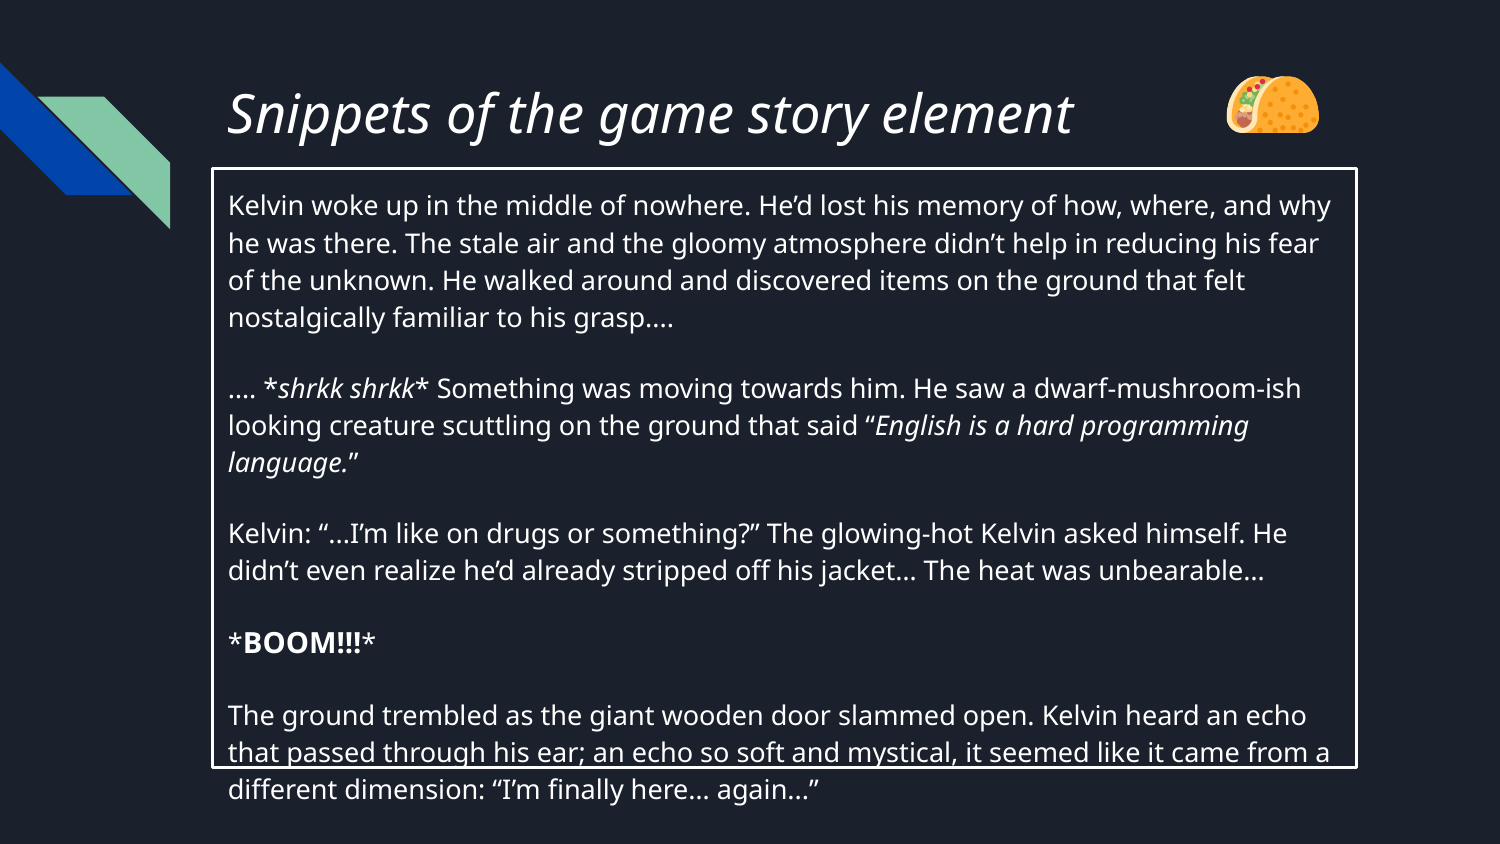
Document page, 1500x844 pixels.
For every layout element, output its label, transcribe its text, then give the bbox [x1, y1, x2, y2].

picture [1220, 56, 1325, 139]
title Snippets of the game story element [212, 64, 1368, 215]
list Kelvin woke up in the middle of nowhere. He’d lost his memory of how, where, and why he was there. The stale air and the gloomy atmosphere didn’t help in reducing his fear of the unknown. He walked around and discovered items on the ground that felt nostalgically familiar to his grasp.... …. *shrkk shrkk* Something was moving towards him. He saw a dwarf-mushroom-ish looking creature scuttling on the ground that said “English is a hard programming language.” Kelvin: “...I’m like on drugs or something?” The glowing-hot Kelvin asked himself. He didn’t even realize he’d already stripped off his jacket… The heat was unbearable… *BOOM!!!* The ground trembled as the giant wooden door slammed open. Kelvin heard an echo that passed through his ear; an echo so soft and mystical, it seemed like it came from a different dimension: “I’m finally here… again...” [212, 168, 1357, 768]
